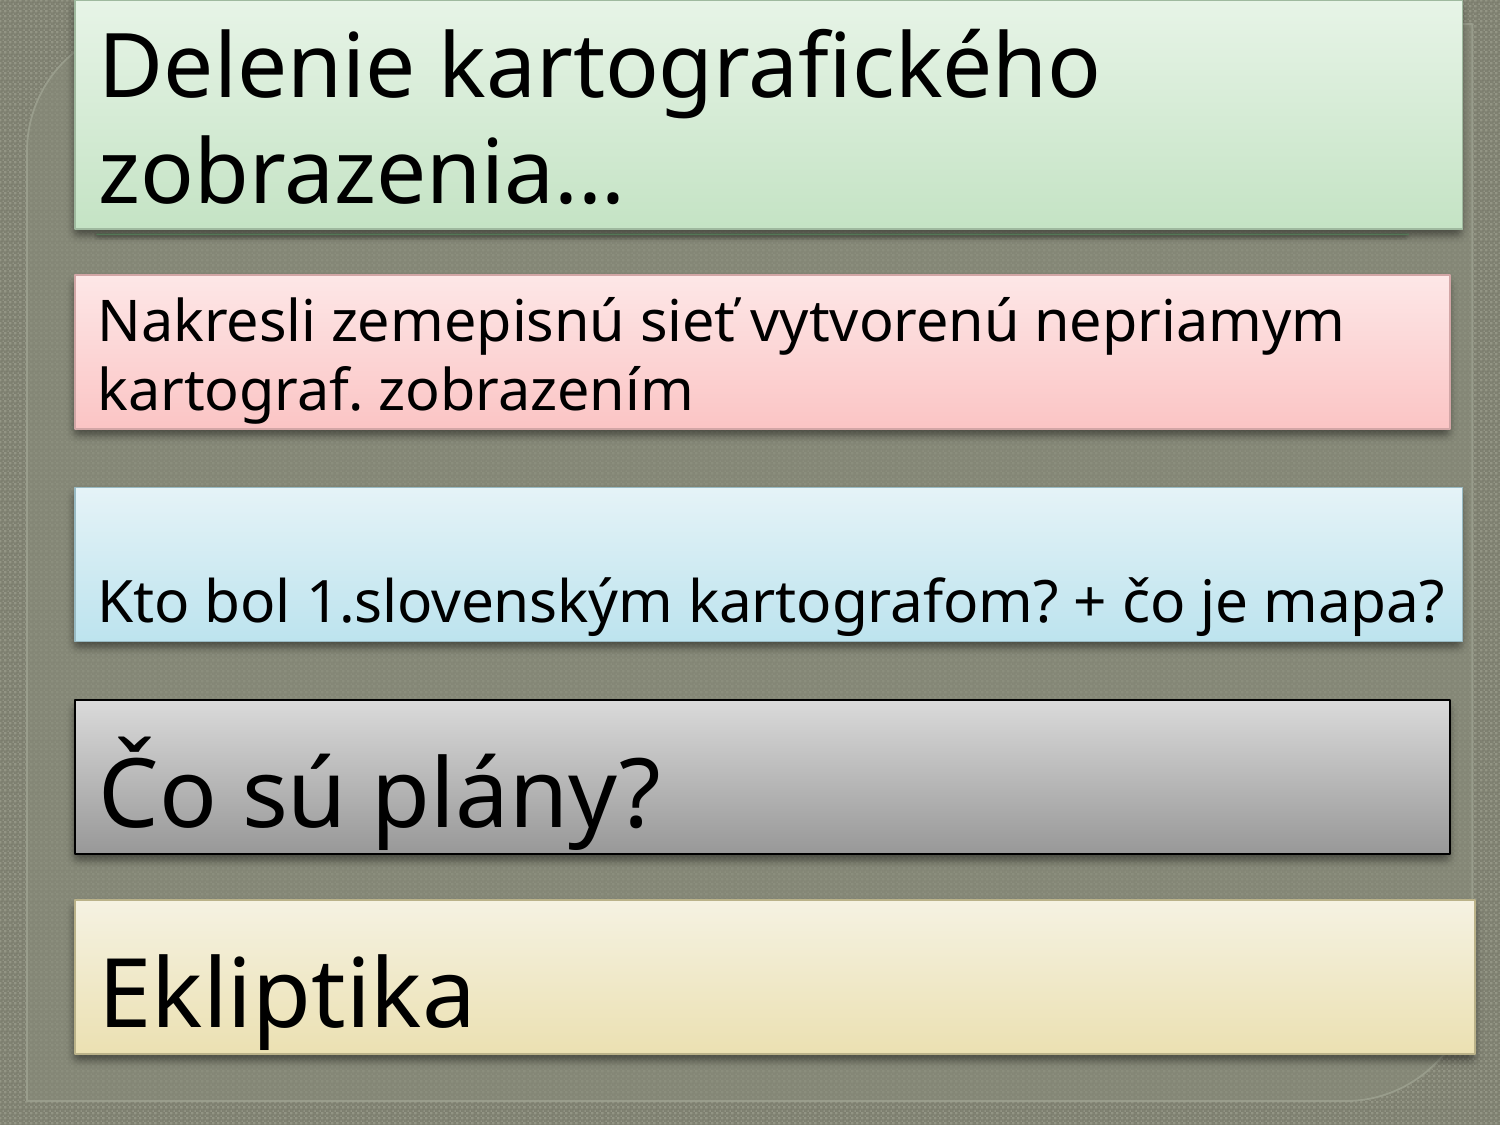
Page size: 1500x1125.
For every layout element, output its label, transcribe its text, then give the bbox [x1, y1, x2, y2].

text_box Nakresli zemepisnú sieť vytvorenú nepriamym kartograf. zobrazením [74, 274, 1451, 430]
text_box Ekliptika [74, 899, 1476, 1055]
title Delenie kartografického zobrazenia... [74, 0, 1463, 230]
text_box Čo sú plány? [74, 699, 1451, 855]
text_box Kto bol 1.slovenským kartografom? + čo je mapa? [74, 487, 1463, 642]
